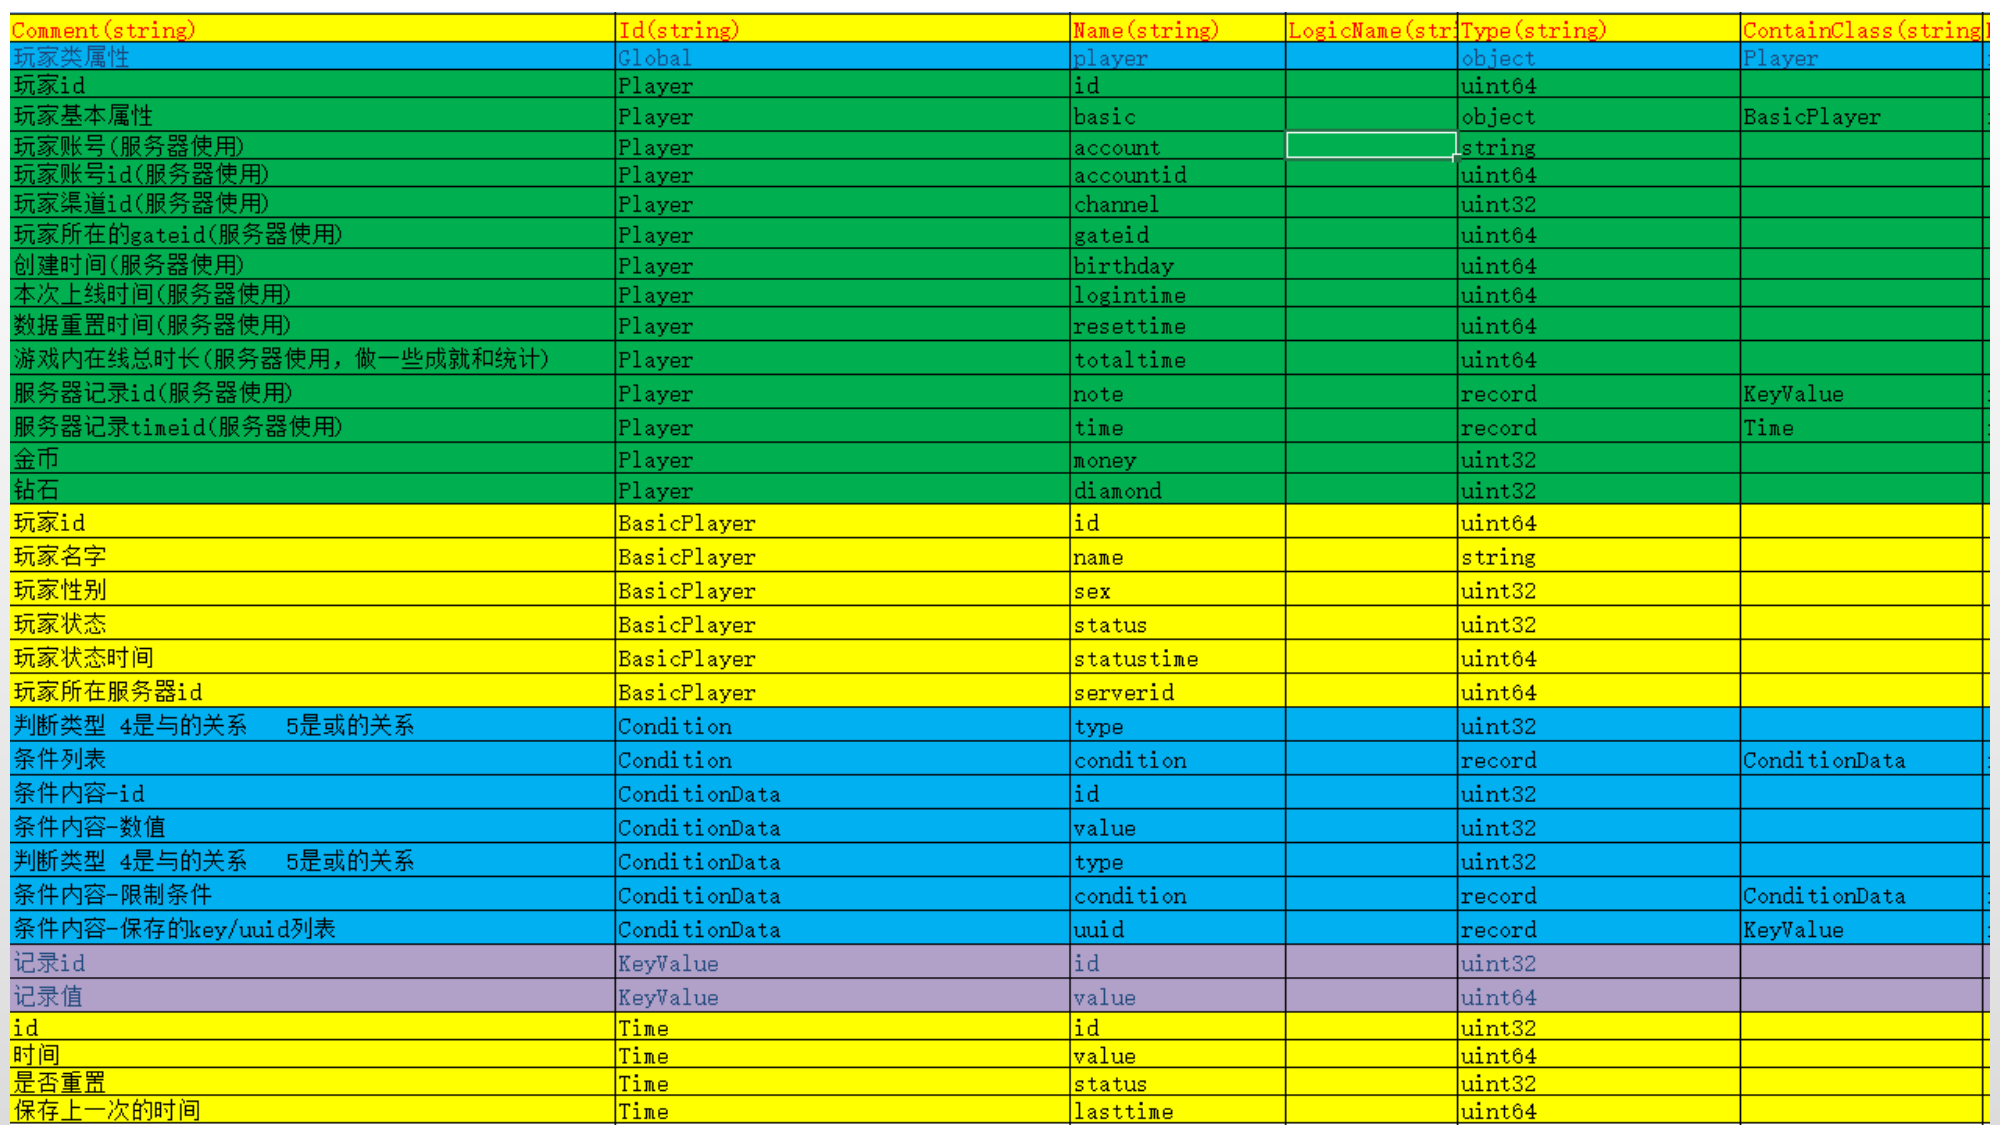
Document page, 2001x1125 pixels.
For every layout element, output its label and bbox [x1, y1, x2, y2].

picture [10, 12, 1990, 41]
picture [10, 945, 1990, 1125]
picture [10, 68, 1990, 706]
